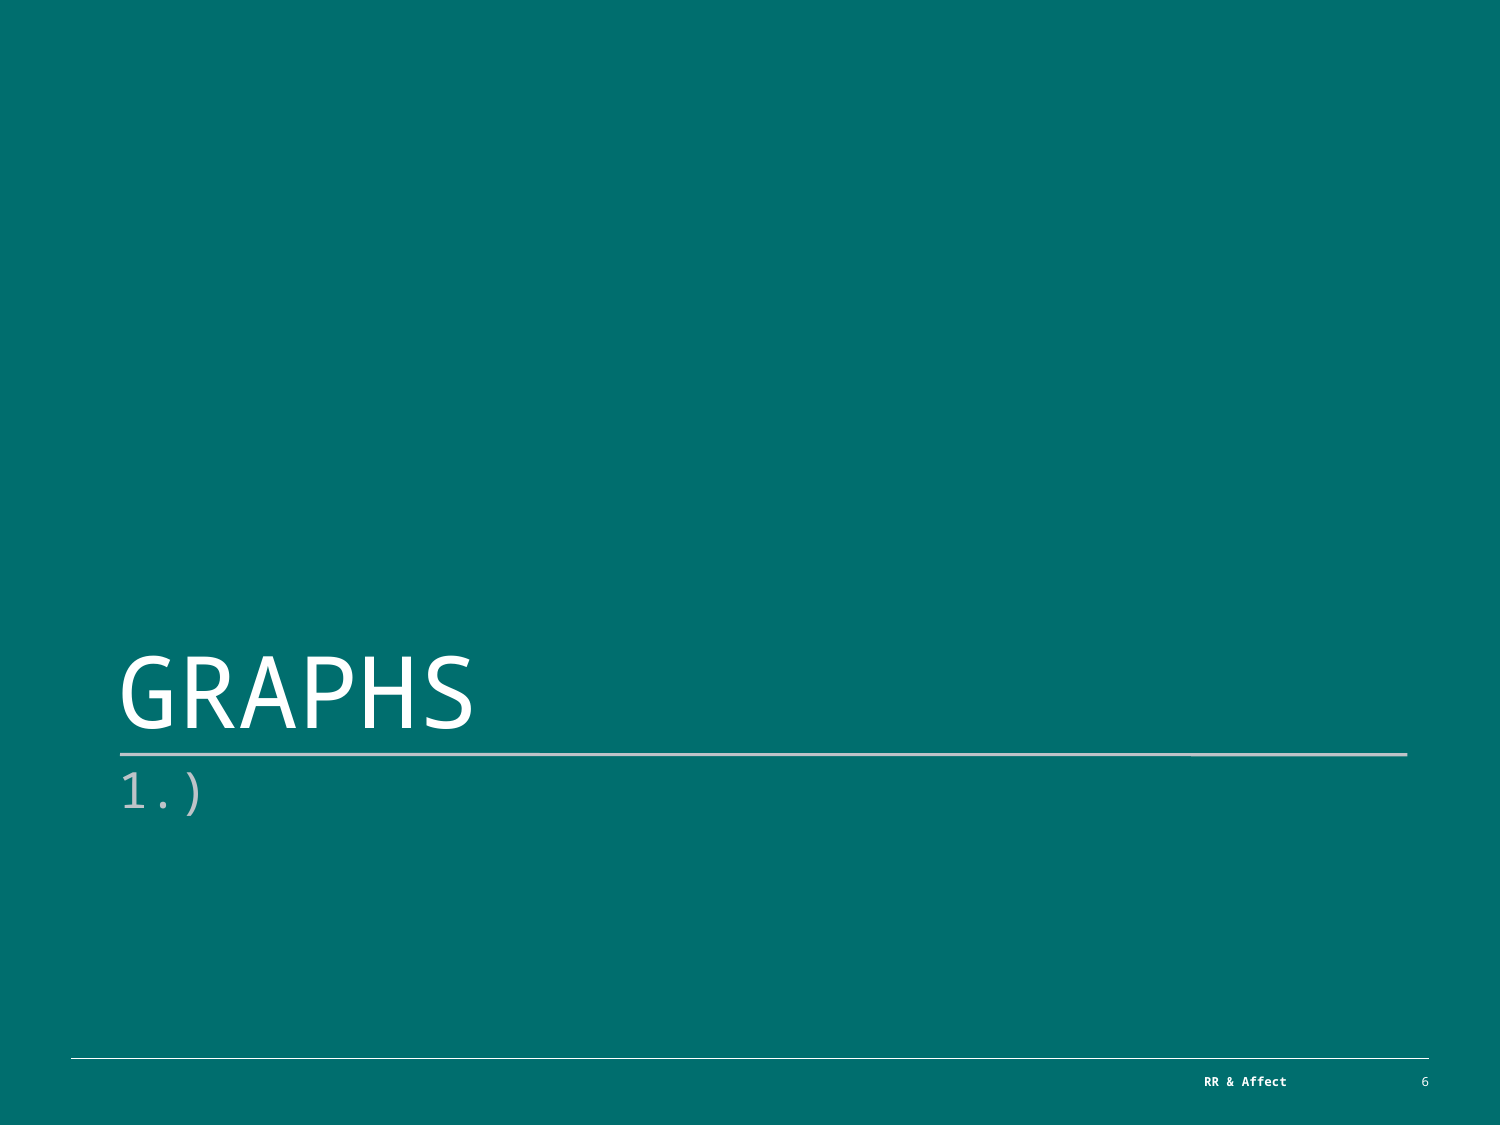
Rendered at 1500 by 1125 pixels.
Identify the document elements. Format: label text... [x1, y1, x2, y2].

footer RR & Affect [1092, 1070, 1405, 1100]
slide_number 6 [1405, 1070, 1430, 1100]
title Graphs [118, 387, 1394, 749]
list 1.) [118, 758, 1394, 1006]
